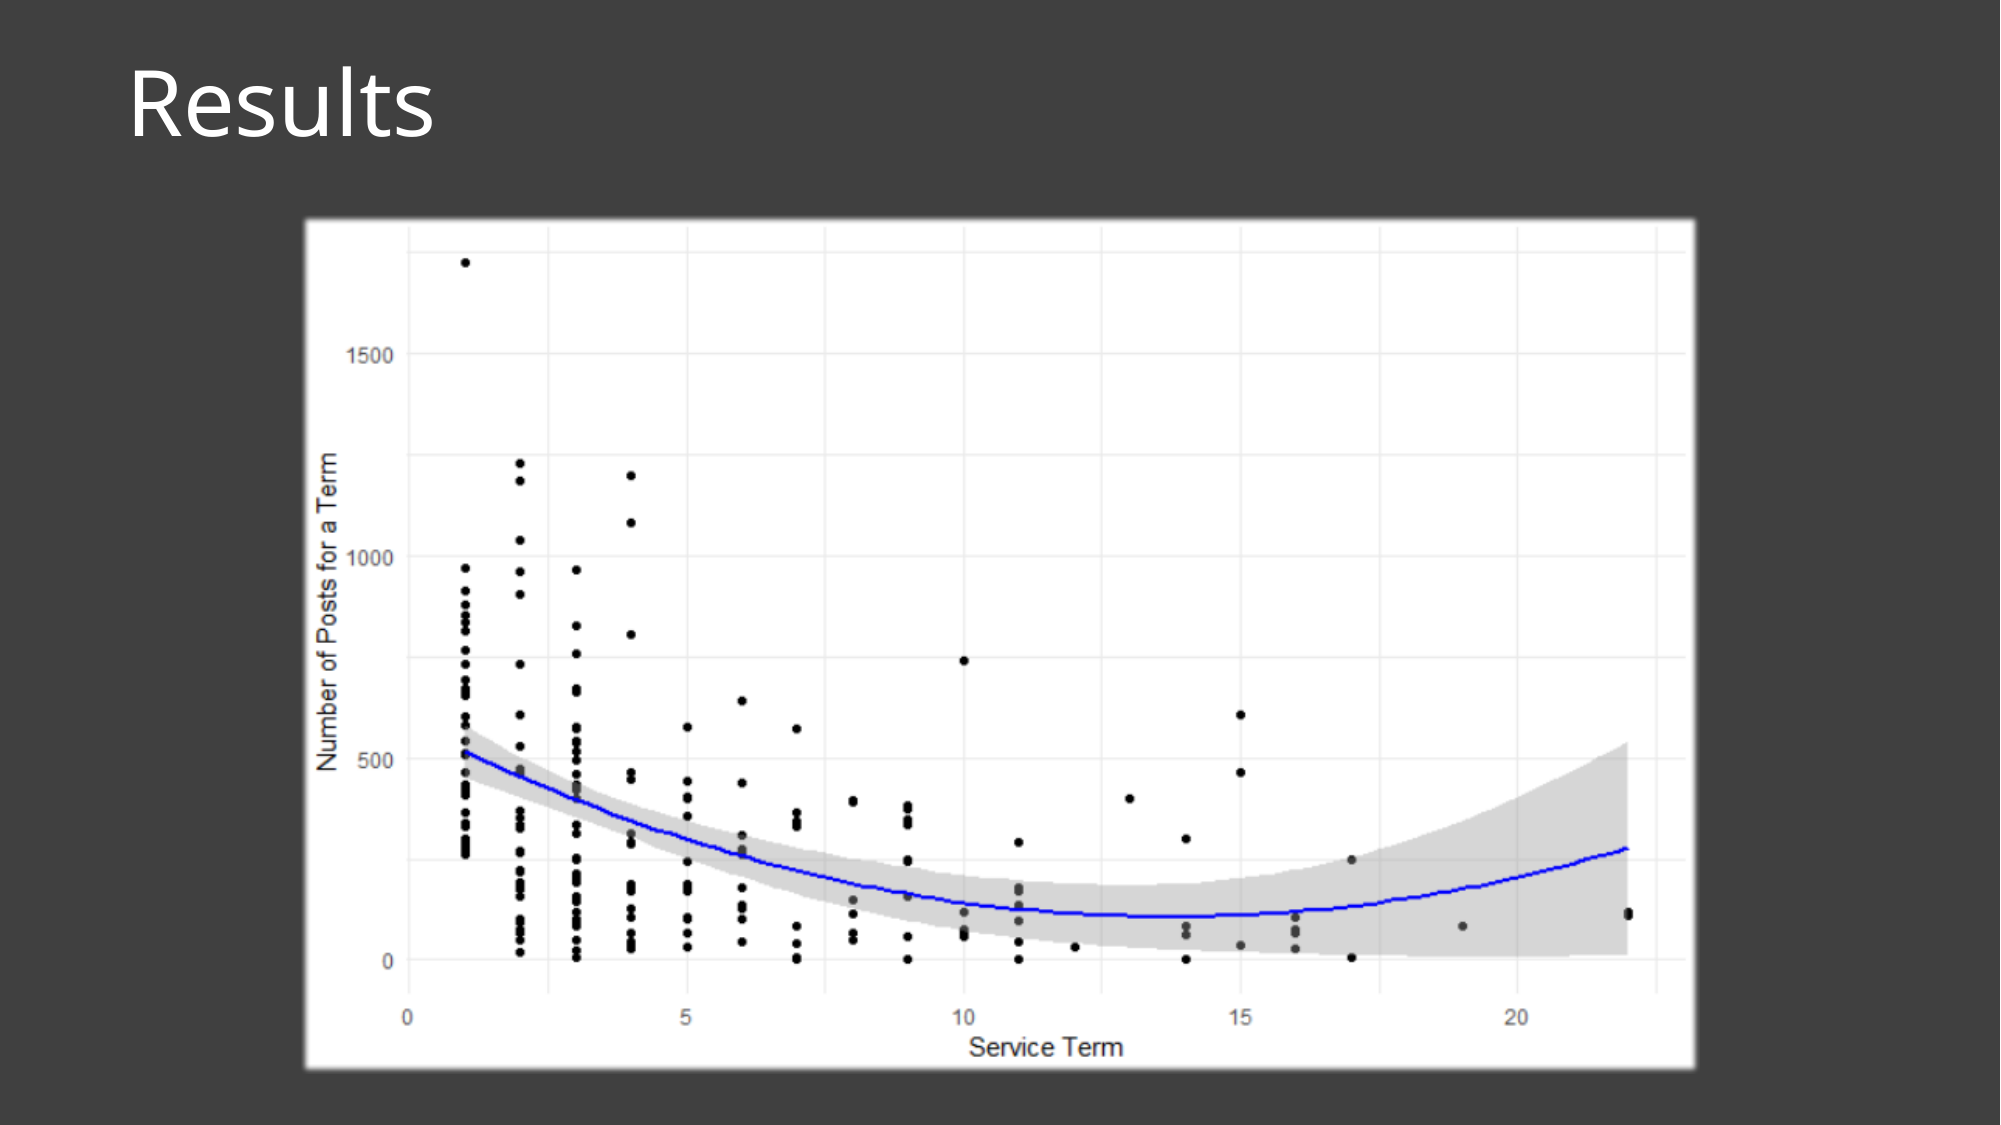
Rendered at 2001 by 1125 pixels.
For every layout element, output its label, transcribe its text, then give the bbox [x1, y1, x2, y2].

title Results [111, 0, 1837, 216]
picture [300, 215, 1699, 1074]
